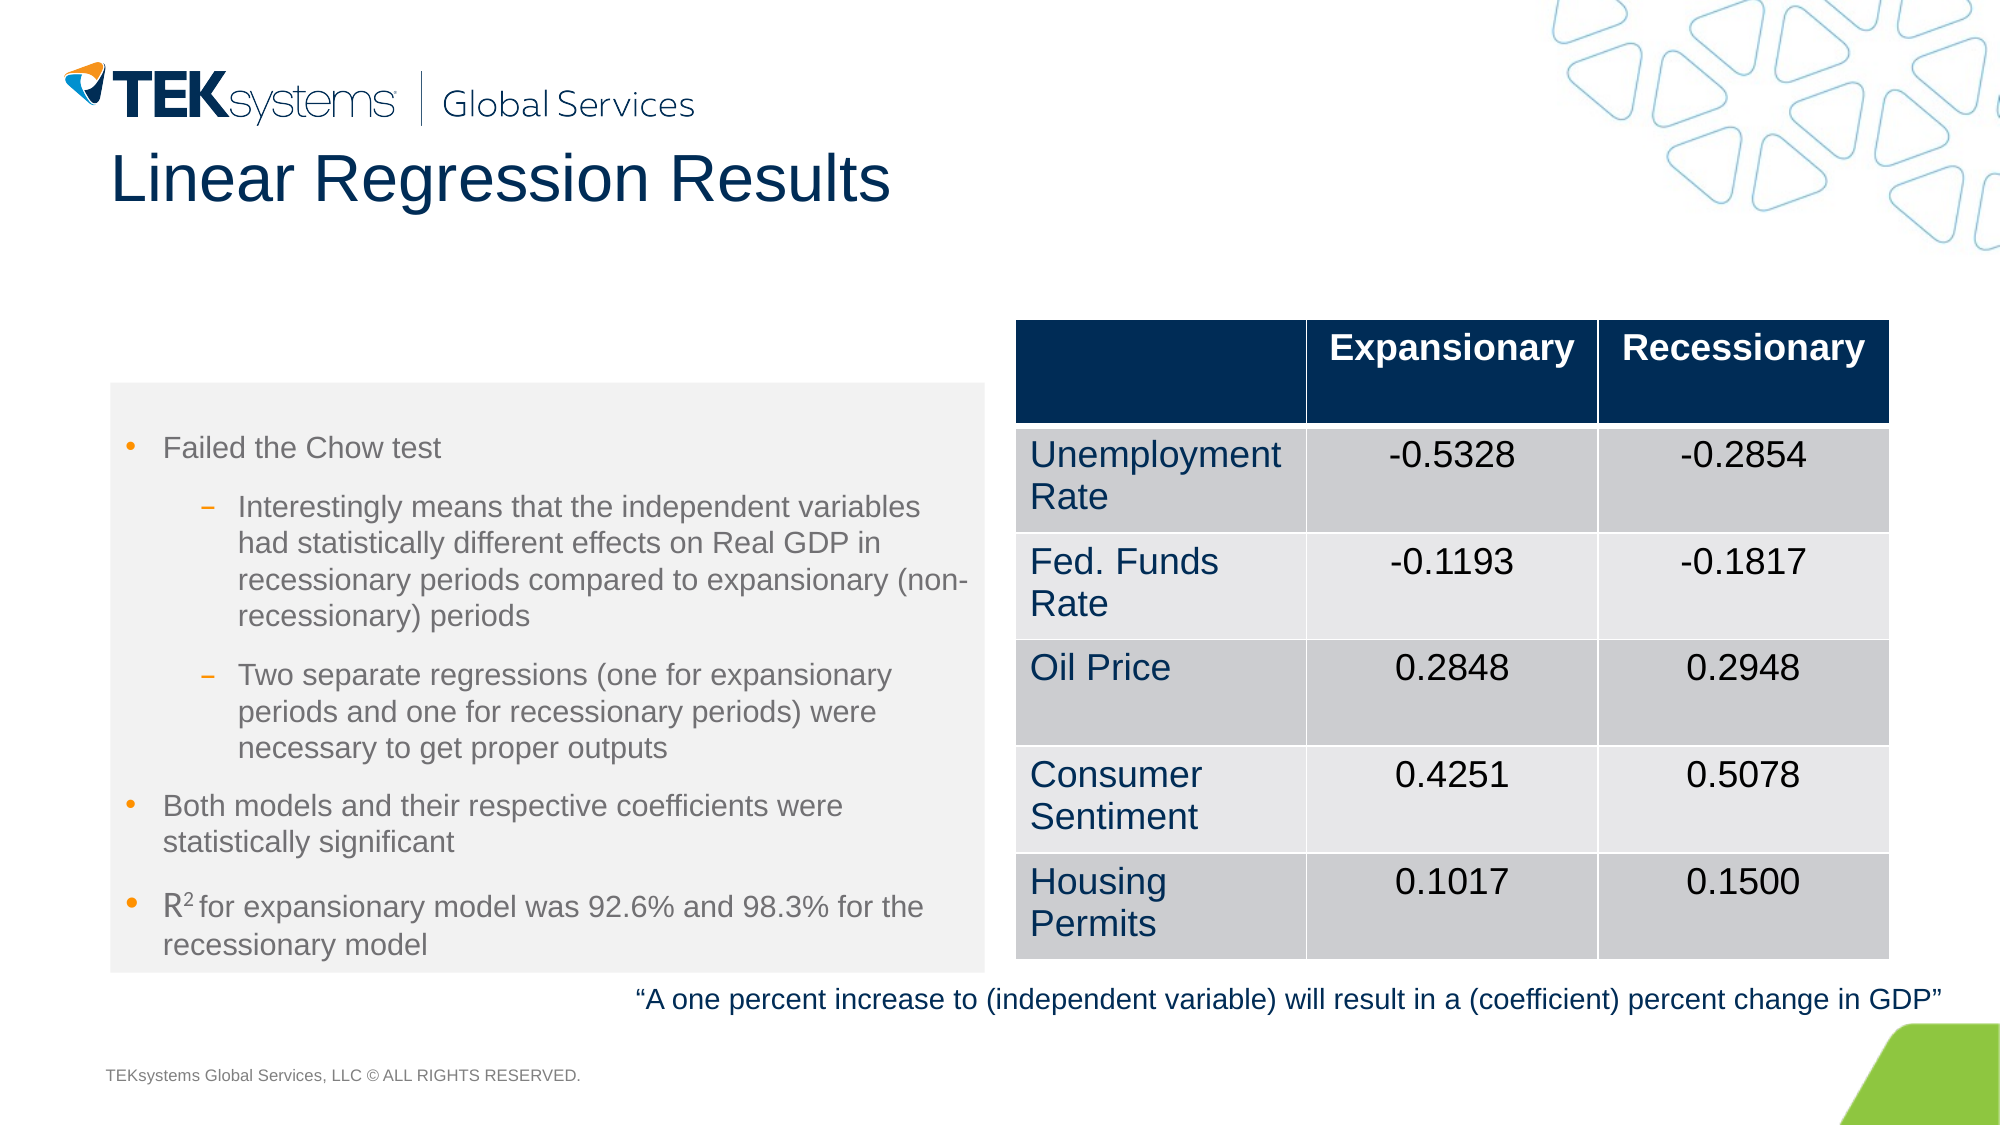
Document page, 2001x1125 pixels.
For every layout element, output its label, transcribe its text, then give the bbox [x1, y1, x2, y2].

list Failed the Chow test Interestingly means that the independent variables had statistically different effects on Real GDP in recessionary periods compared to expansionary (non-recessionary) periods Two separate regressions (one for expansionary periods and one for recessionary periods) were necessary to get proper outputs Both models and their respective coefficients were statistically significant R2 for expansionary model was 92.6% and 98.3% for the recessionary model [110, 382, 985, 973]
table_cell -0.1817 [1599, 534, 1889, 639]
table_cell 0.5078 [1599, 747, 1889, 852]
text_box “A one percent increase to (independent variable) will result in a (coefficient) percent change in GDP” [621, 972, 2000, 1023]
table_header Recessionary [1599, 320, 1889, 423]
table_cell -0.5328 [1307, 429, 1597, 532]
table_cell -0.2854 [1599, 429, 1889, 532]
table_cell Unemployment Rate [1016, 429, 1306, 532]
table_cell 0.4251 [1307, 747, 1597, 852]
table_cell 0.2948 [1599, 640, 1889, 745]
table_cell 0.2848 [1307, 640, 1597, 745]
table_cell 0.1500 [1599, 854, 1889, 959]
table_header [1016, 320, 1306, 423]
table_header Expansionary [1307, 320, 1597, 423]
table_cell Fed. Funds Rate [1016, 534, 1306, 639]
table_cell Oil Price [1016, 640, 1306, 745]
title Linear Regression Results [110, 135, 1890, 224]
table_cell -0.1193 [1307, 534, 1597, 639]
table_cell Housing Permits [1016, 854, 1306, 959]
table_cell 0.1017 [1307, 854, 1597, 959]
table_cell Consumer Sentiment [1016, 747, 1306, 852]
picture [0, 0, 2000, 1125]
